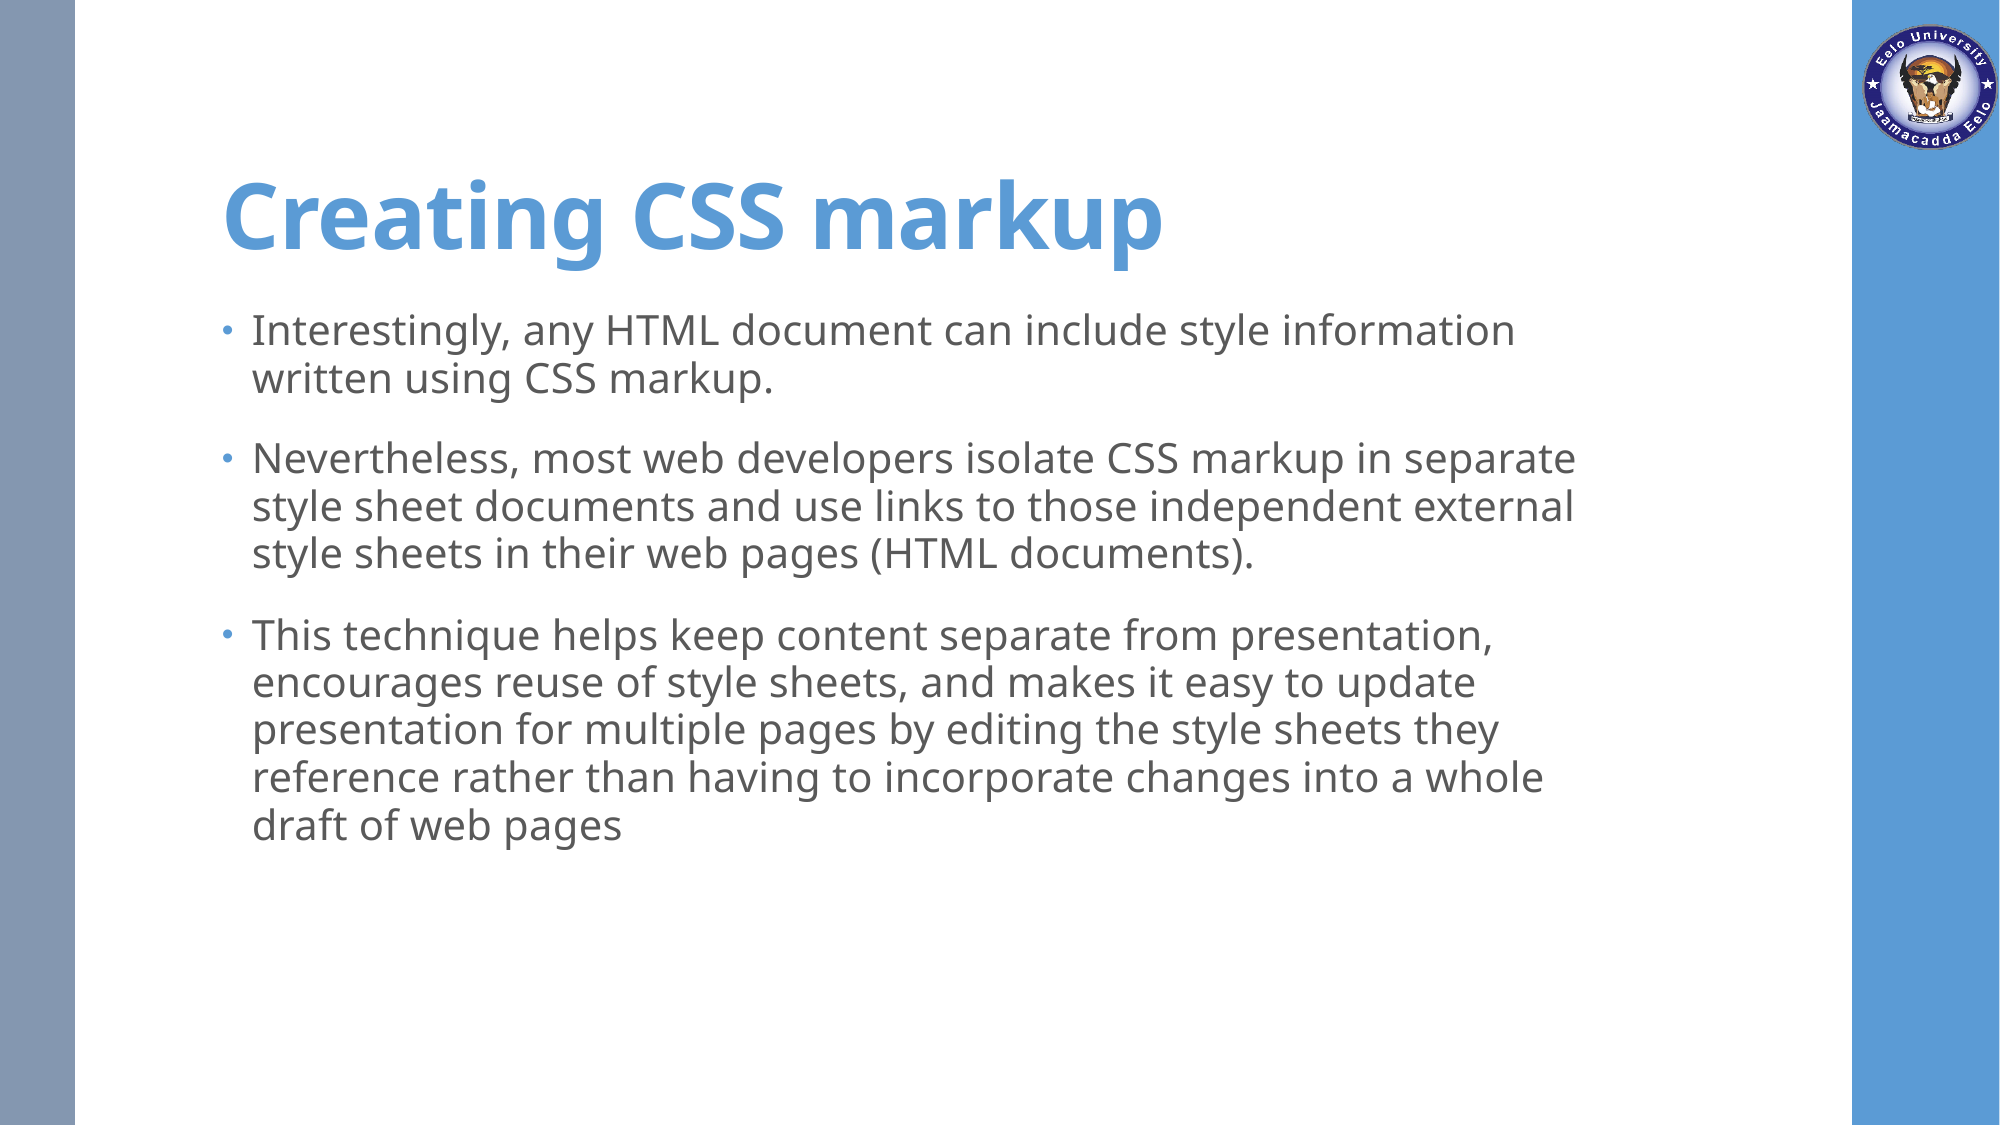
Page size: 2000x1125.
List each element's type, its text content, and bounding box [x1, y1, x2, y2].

picture [1862, 24, 1998, 151]
list Interestingly, any HTML document can include style information written using CSS markup. Nevertheless, most web developers isolate CSS markup in separate style sheet documents and use links to those independent external style sheets in their web pages (HTML documents). This technique helps keep content separate from presentation, encourages reuse of style sheets, and makes it easy to update presentation for multiple pages by editing the style sheets they reference rather than having to incorporate changes into a whole draft of web pages [206, 299, 1617, 1014]
title Creating CSS markup [206, 48, 1797, 278]
